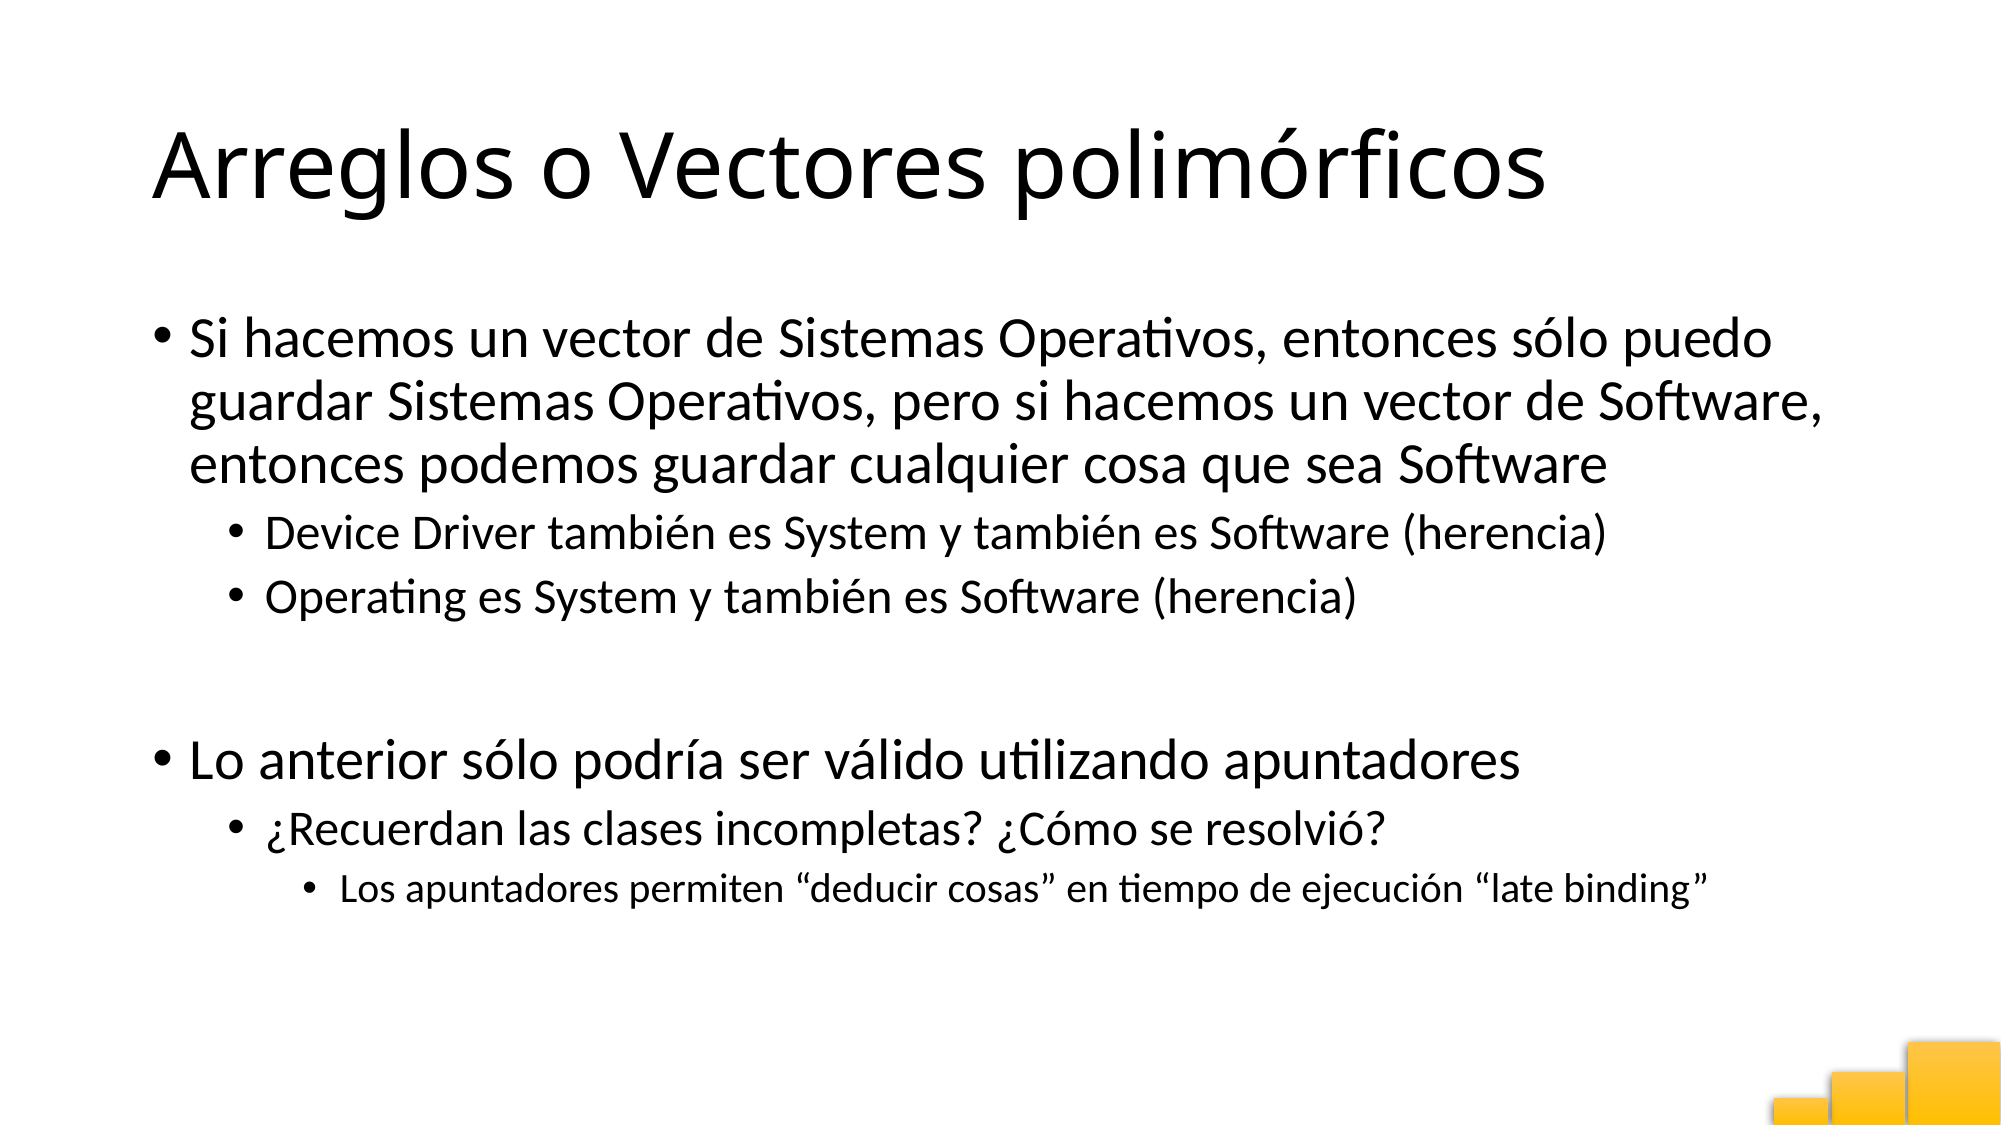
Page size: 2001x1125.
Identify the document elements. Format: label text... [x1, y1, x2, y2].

title Arreglos o Vectores polimórficos [137, 59, 1863, 278]
list Si hacemos un vector de Sistemas Operativos, entonces sólo puedo guardar Sistemas Operativos, pero si hacemos un vector de Software, entonces podemos guardar cualquier cosa que sea Software Device Driver también es System y también es Software (herencia) Operating es System y también es Software (herencia) Lo anterior sólo podría ser válido utilizando apuntadores ¿Recuerdan las clases incompletas? ¿Cómo se resolvió? Los apuntadores permiten “deducir cosas” en tiempo de ejecución “late binding” [137, 299, 1863, 1014]
